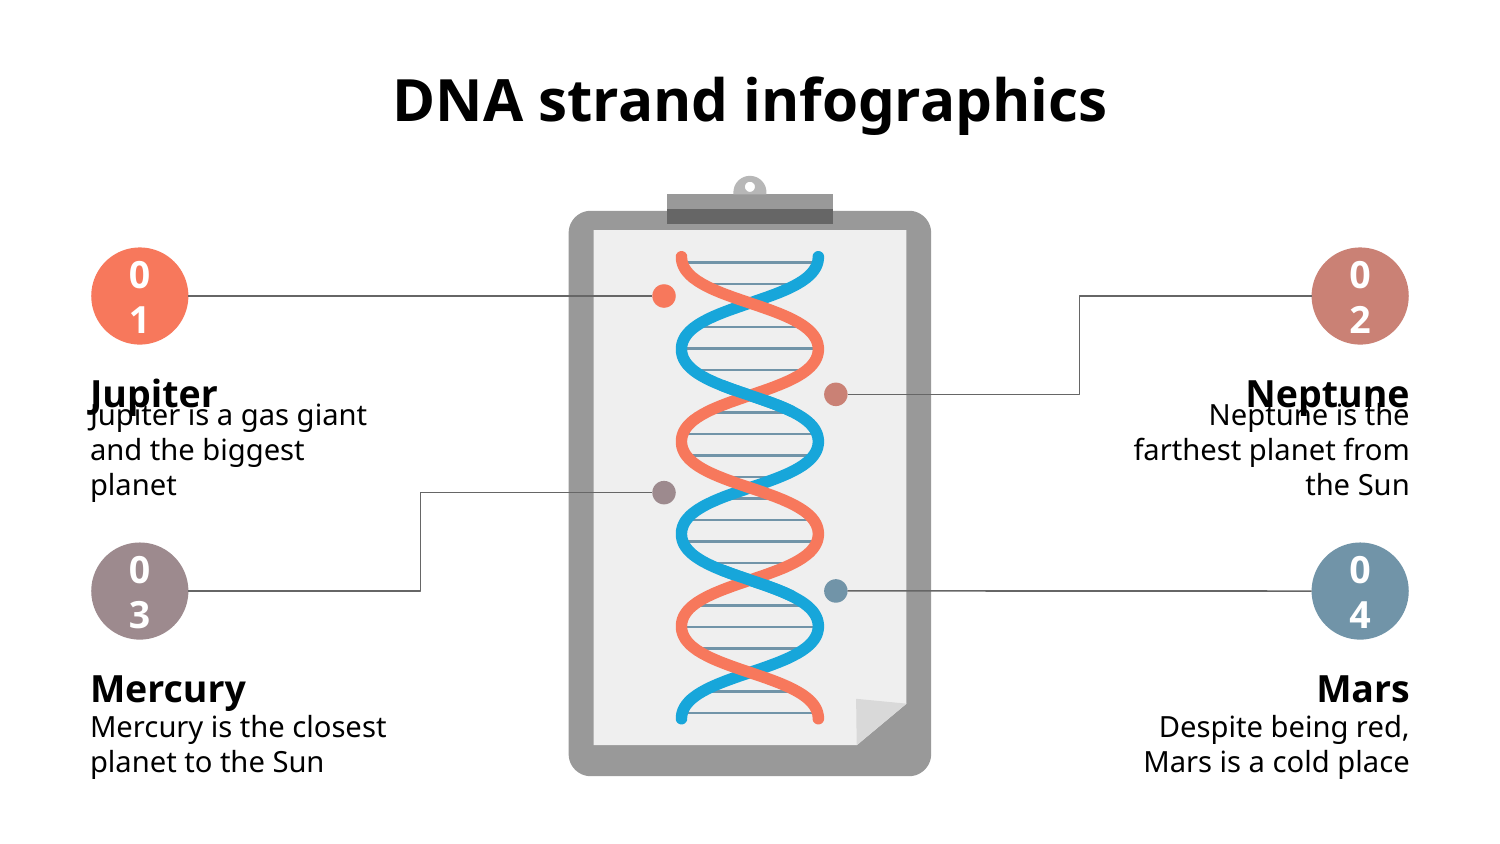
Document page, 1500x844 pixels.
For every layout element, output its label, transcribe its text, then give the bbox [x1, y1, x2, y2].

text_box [568, 175, 932, 777]
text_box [74, 247, 414, 482]
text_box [1086, 542, 1426, 777]
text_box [74, 542, 414, 777]
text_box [1086, 247, 1426, 482]
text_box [847, 295, 1312, 395]
title DNA strand infographics [75, 67, 1425, 129]
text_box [188, 492, 653, 592]
